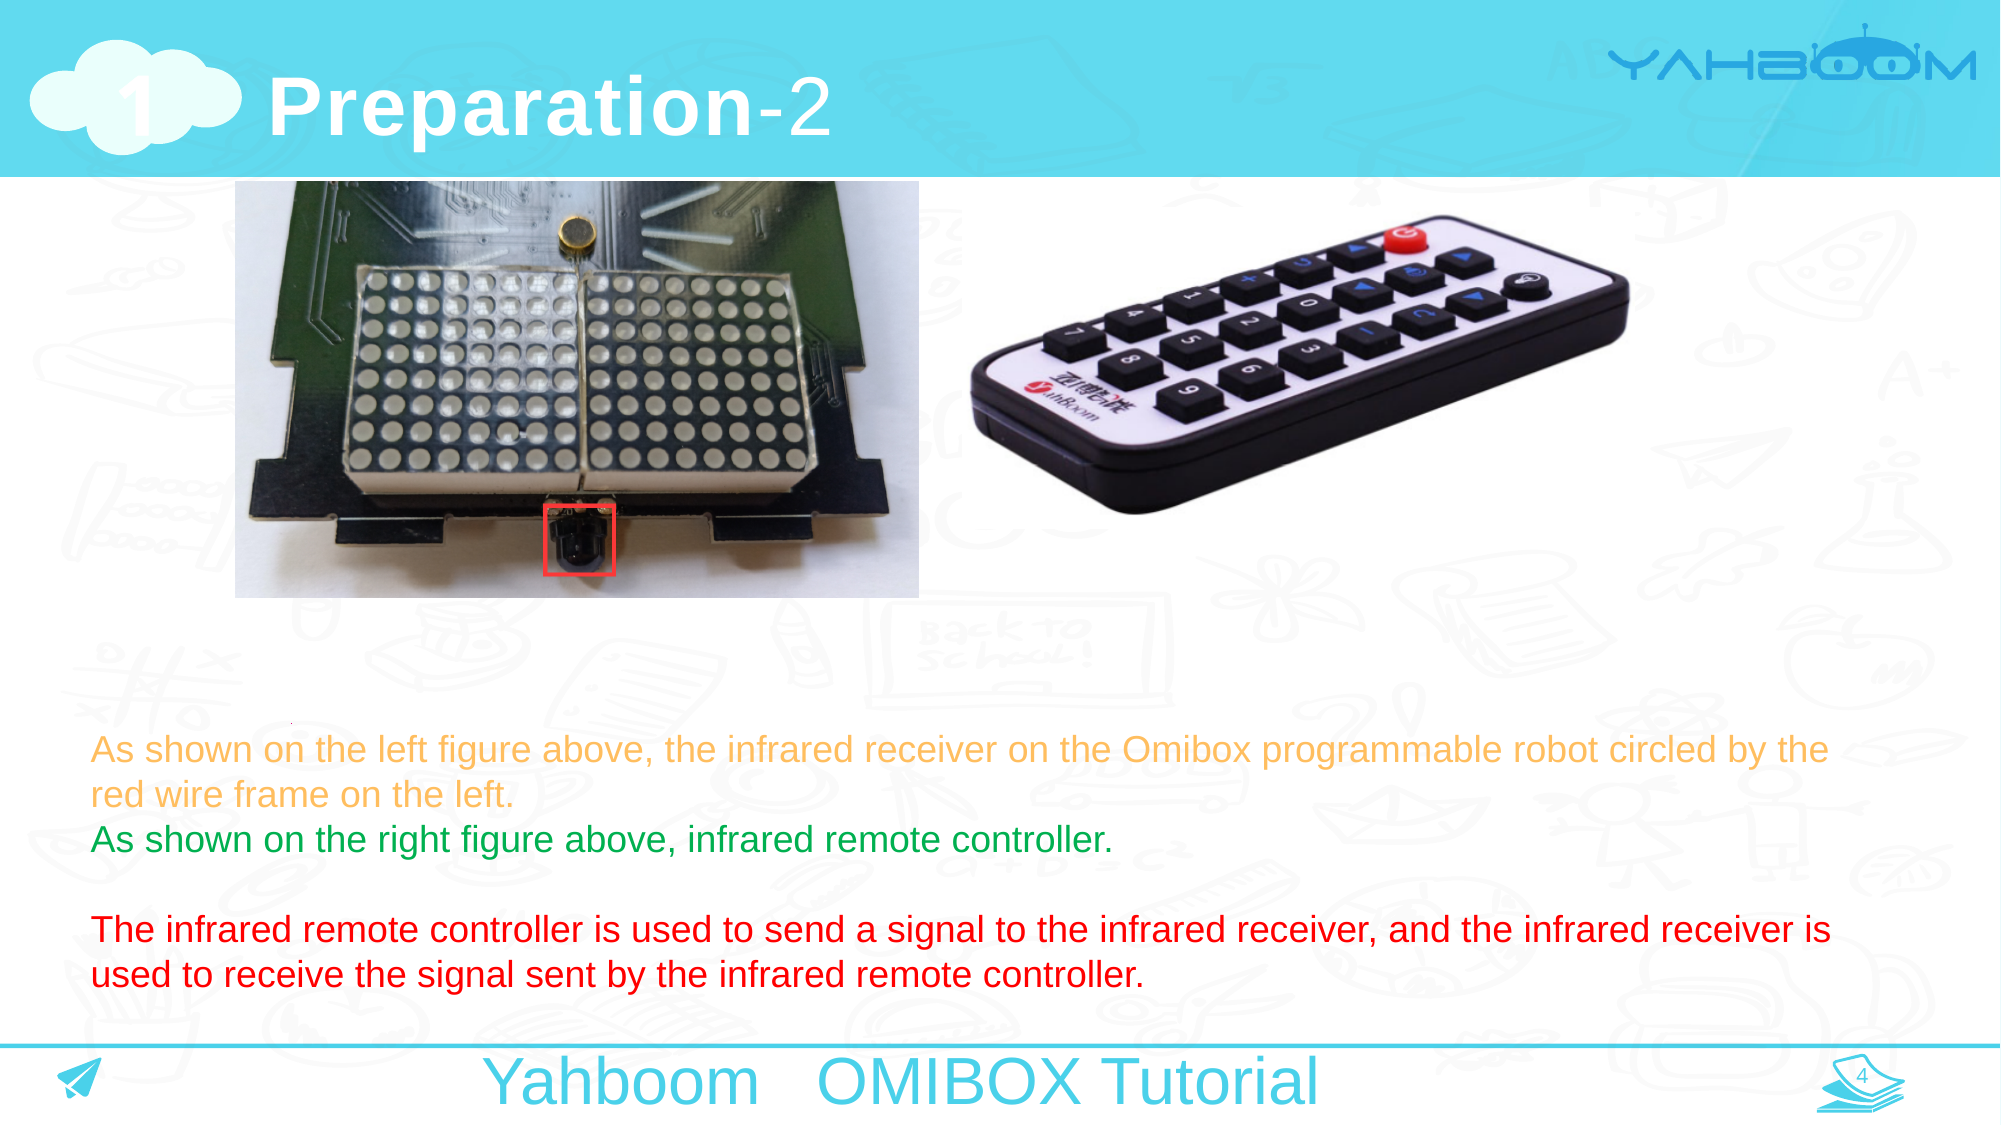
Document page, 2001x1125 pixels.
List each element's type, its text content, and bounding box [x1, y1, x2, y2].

text_box Preparation-2 [252, 44, 849, 160]
text_box As shown on the left figure above, the infrared receiver on the Omibox programmable robot circled by the red wire frame on the left. As shown on the right figure above, infrared remote controller. The infrared remote controller is used to send a signal to the infrared receiver, and the infrared receiver is used to receive the signal sent by the infrared remote controller. [75, 717, 1885, 1003]
text_box Yahboom OMIBOX Tutorial [466, 1030, 1336, 1125]
picture [235, 181, 919, 598]
picture [0, 0, 2001, 1125]
picture [962, 207, 1635, 529]
text_box 1 [98, 44, 177, 160]
